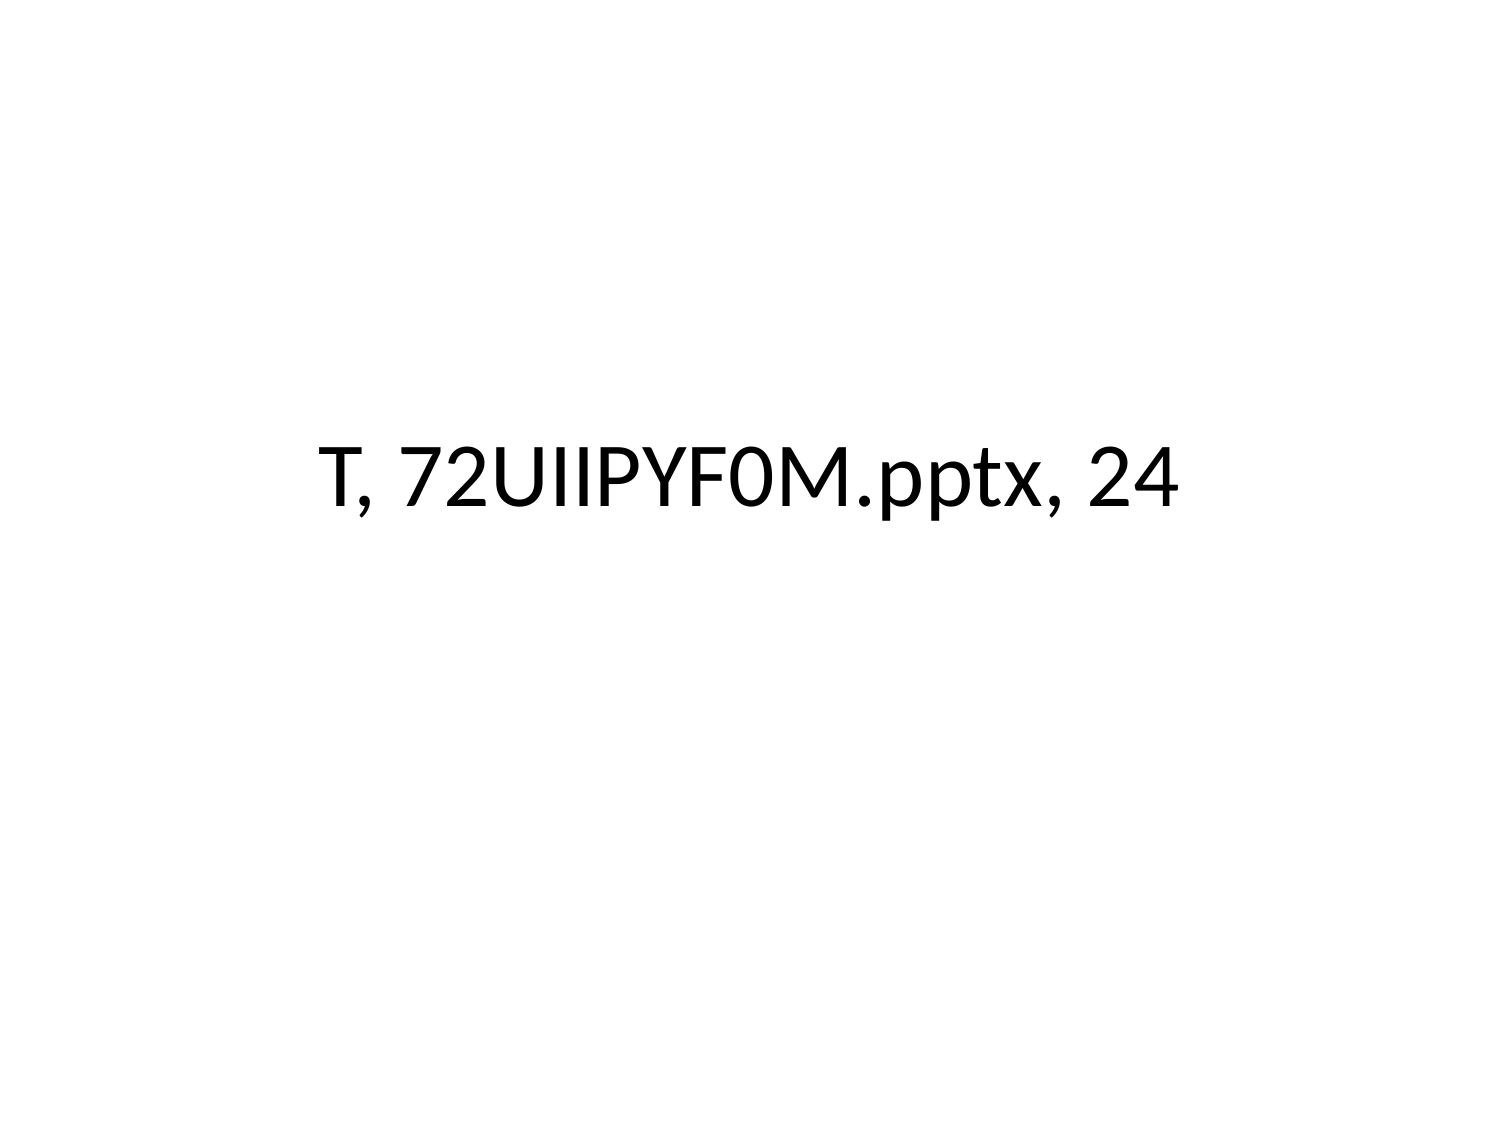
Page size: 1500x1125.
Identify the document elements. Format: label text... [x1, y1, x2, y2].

title T, 72UIIPYF0M.pptx, 24 [112, 349, 1388, 591]
